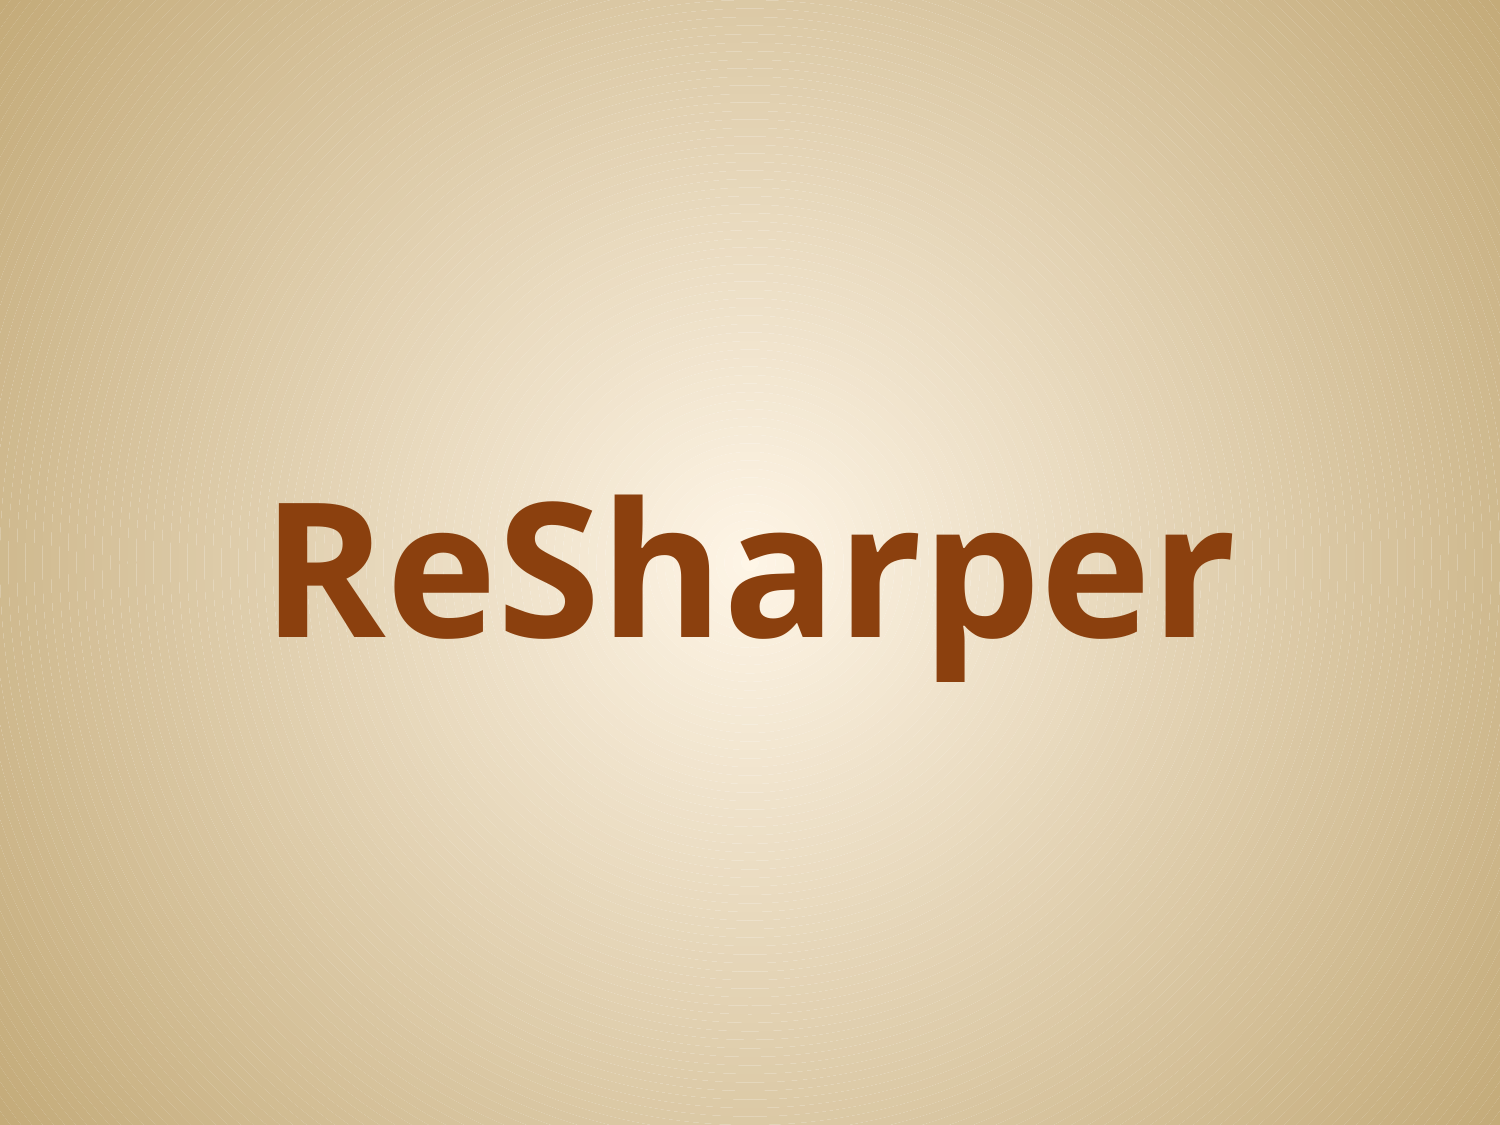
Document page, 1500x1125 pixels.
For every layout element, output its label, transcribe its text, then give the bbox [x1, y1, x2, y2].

title ReSharper [50, 37, 1450, 1088]
